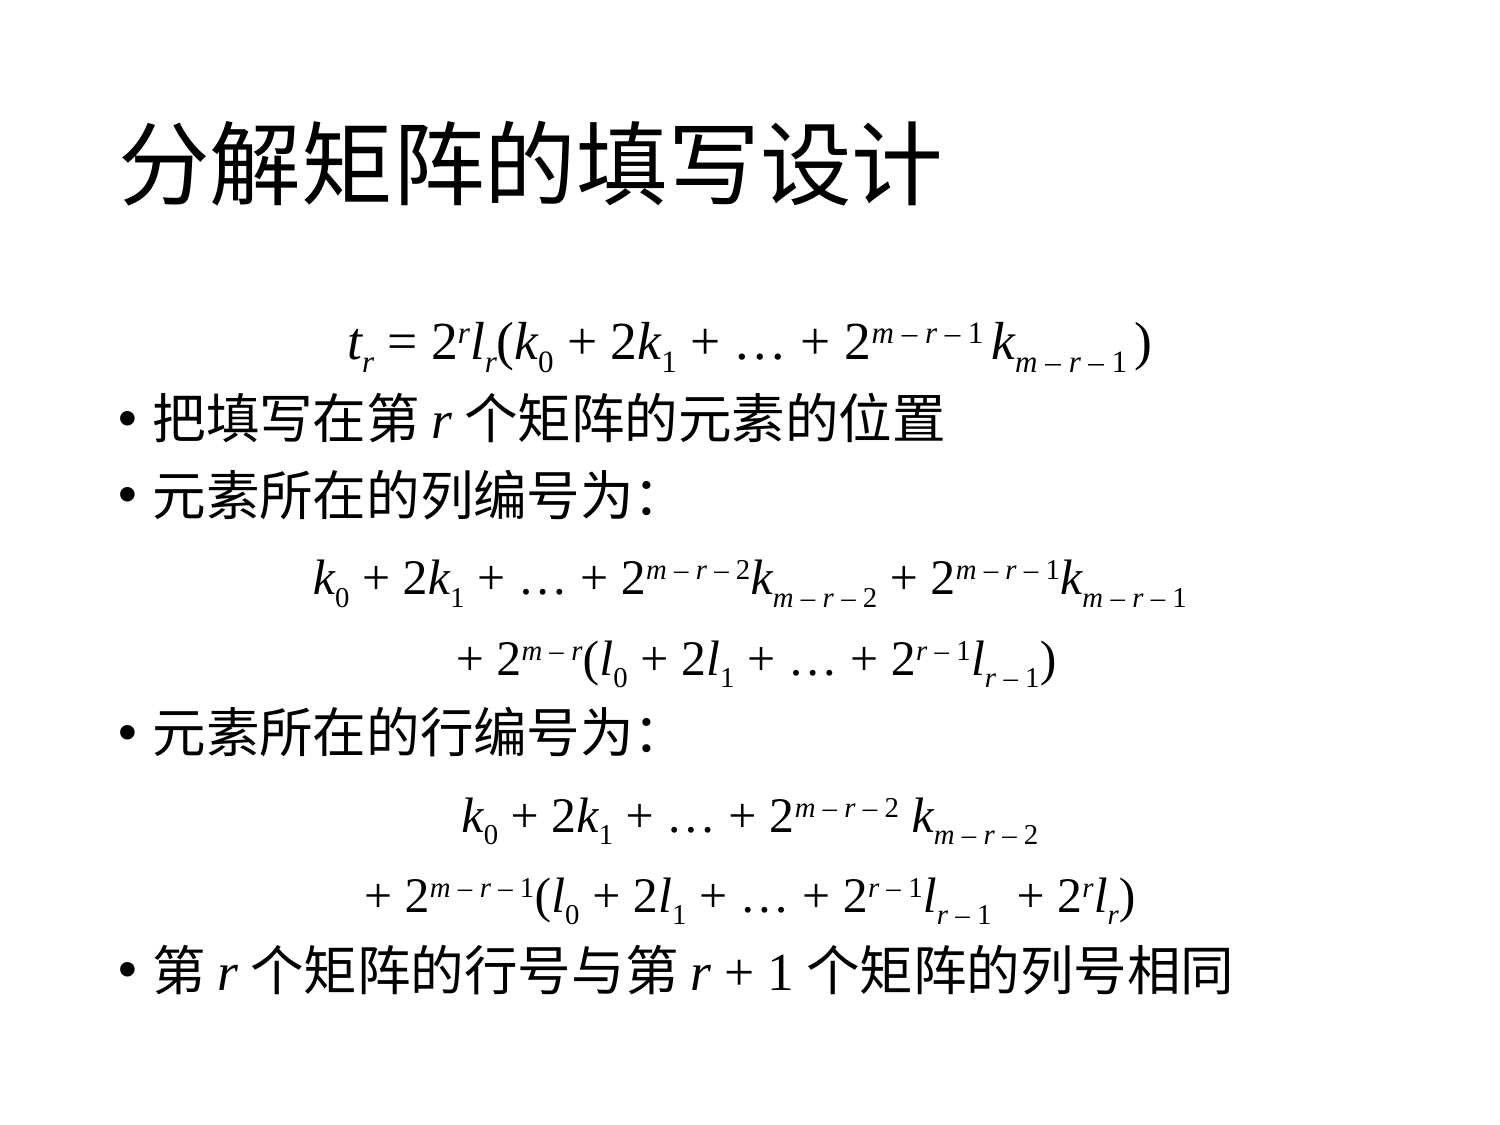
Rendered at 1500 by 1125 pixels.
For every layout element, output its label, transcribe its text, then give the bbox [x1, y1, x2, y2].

title 分解矩阵的填写设计 [103, 59, 1397, 278]
